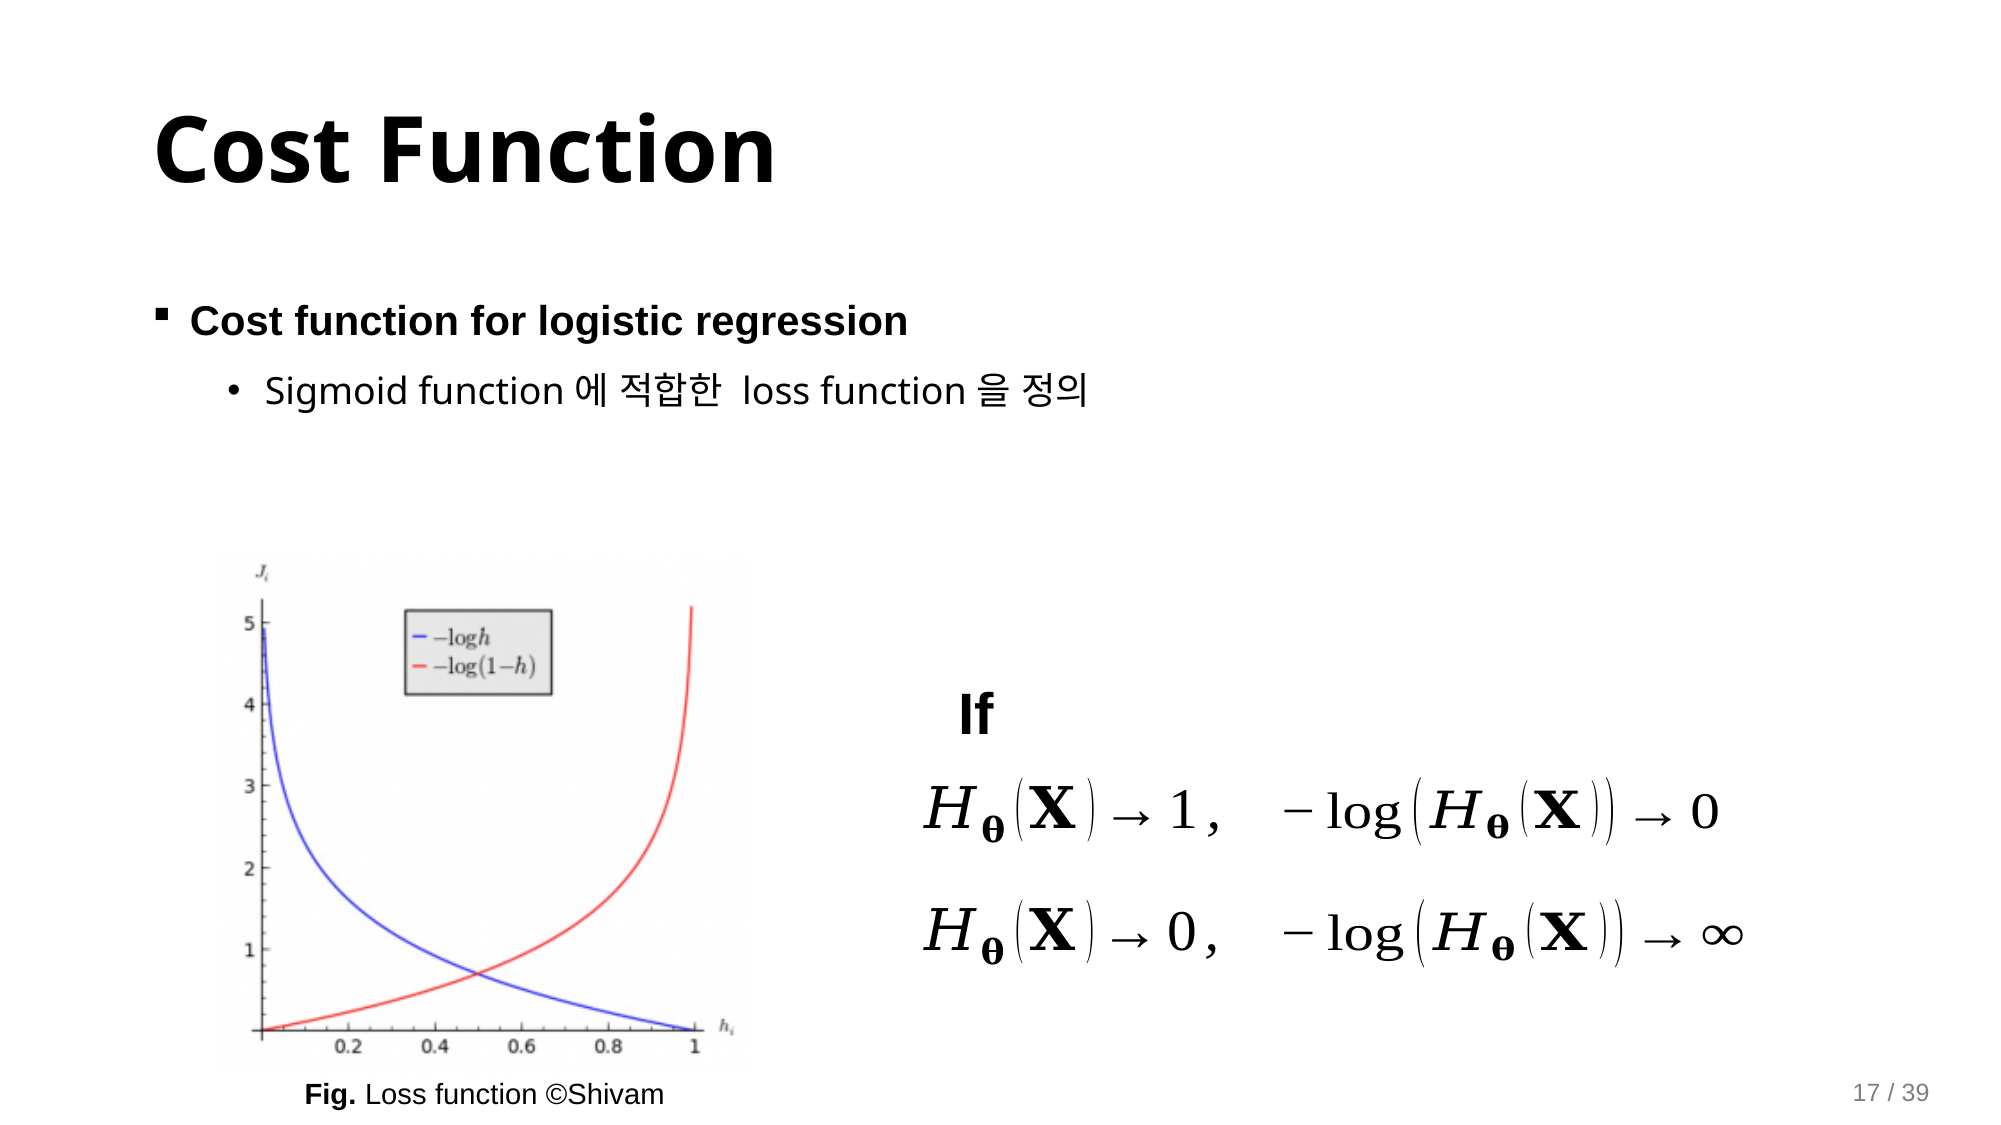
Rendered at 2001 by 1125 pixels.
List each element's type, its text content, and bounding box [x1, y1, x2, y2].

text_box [216, 552, 753, 1125]
title Cost Function [137, 44, 1863, 262]
